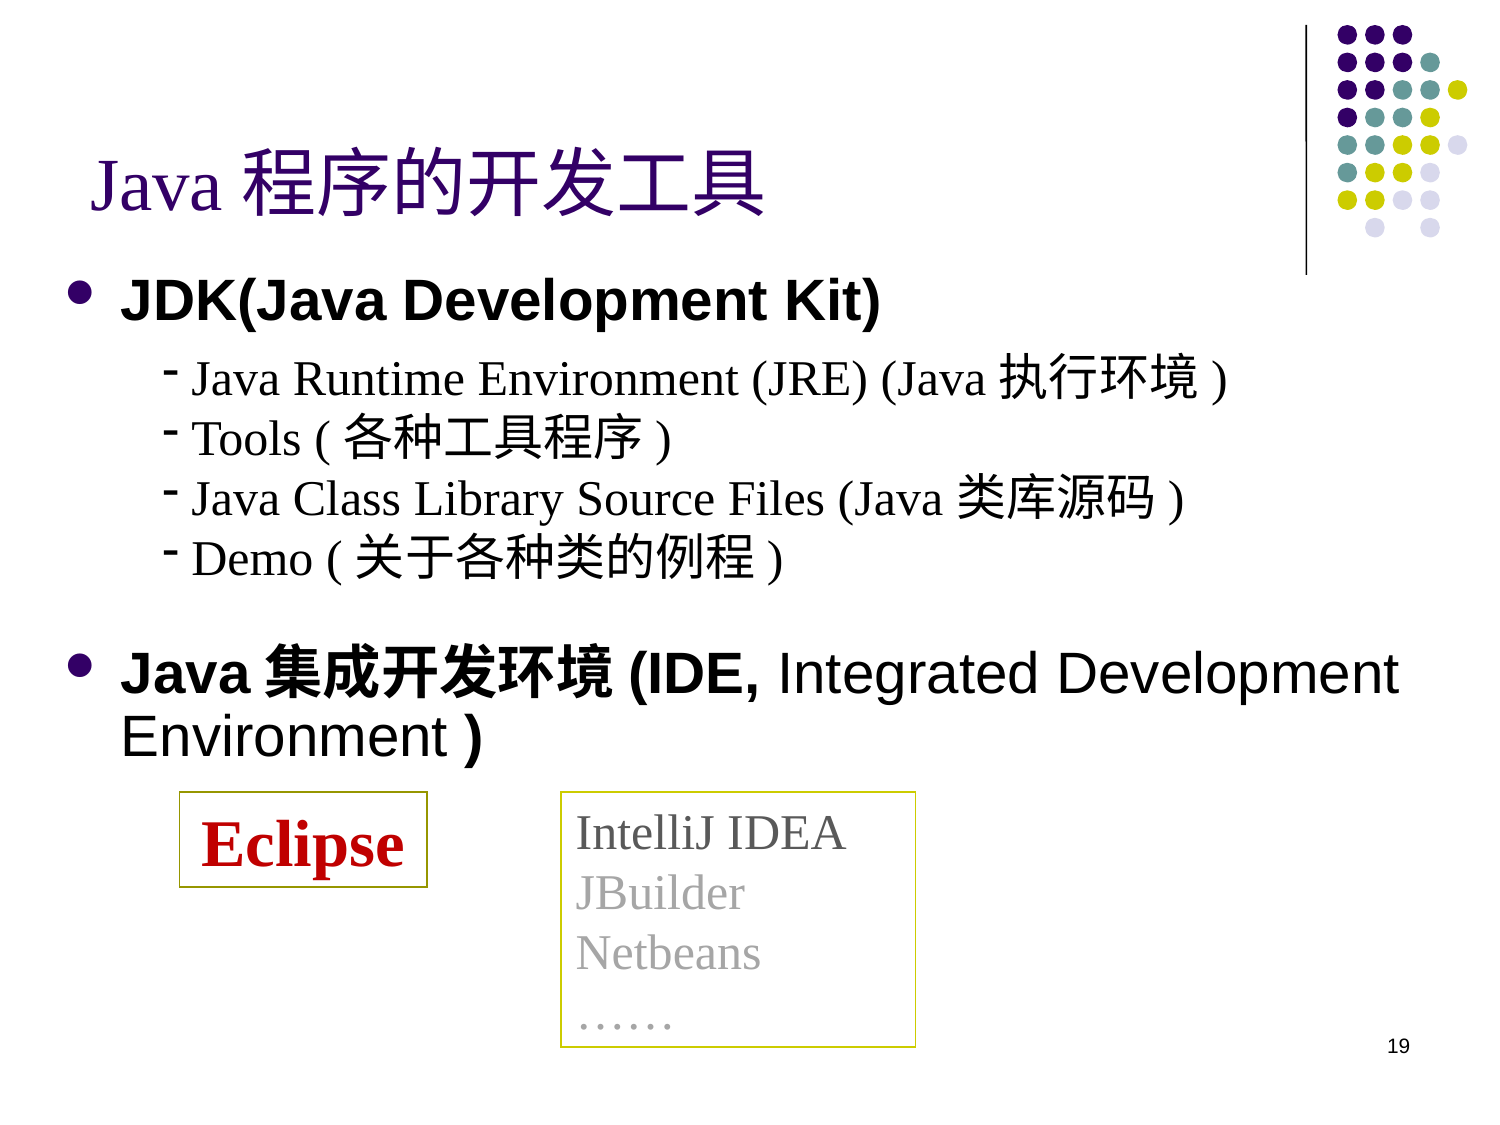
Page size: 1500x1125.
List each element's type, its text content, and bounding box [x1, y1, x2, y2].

text_box Java Runtime Environment (JRE) (Java执行环境) Tools (各种工具程序) Java Class Library Source Files (Java类库源码) Demo (关于各种类的例程) [147, 338, 1400, 593]
text_box IntelliJ IDEA JBuilder Netbeans …… [560, 792, 916, 1047]
slide_number 19 [1074, 1024, 1426, 1101]
title Java程序的开发工具 [74, 19, 1313, 233]
text_box Eclipse [179, 792, 428, 887]
list JDK(Java Development Kit) Java集成开发环境(IDE, Integrated Development Environment ) [49, 262, 1451, 888]
